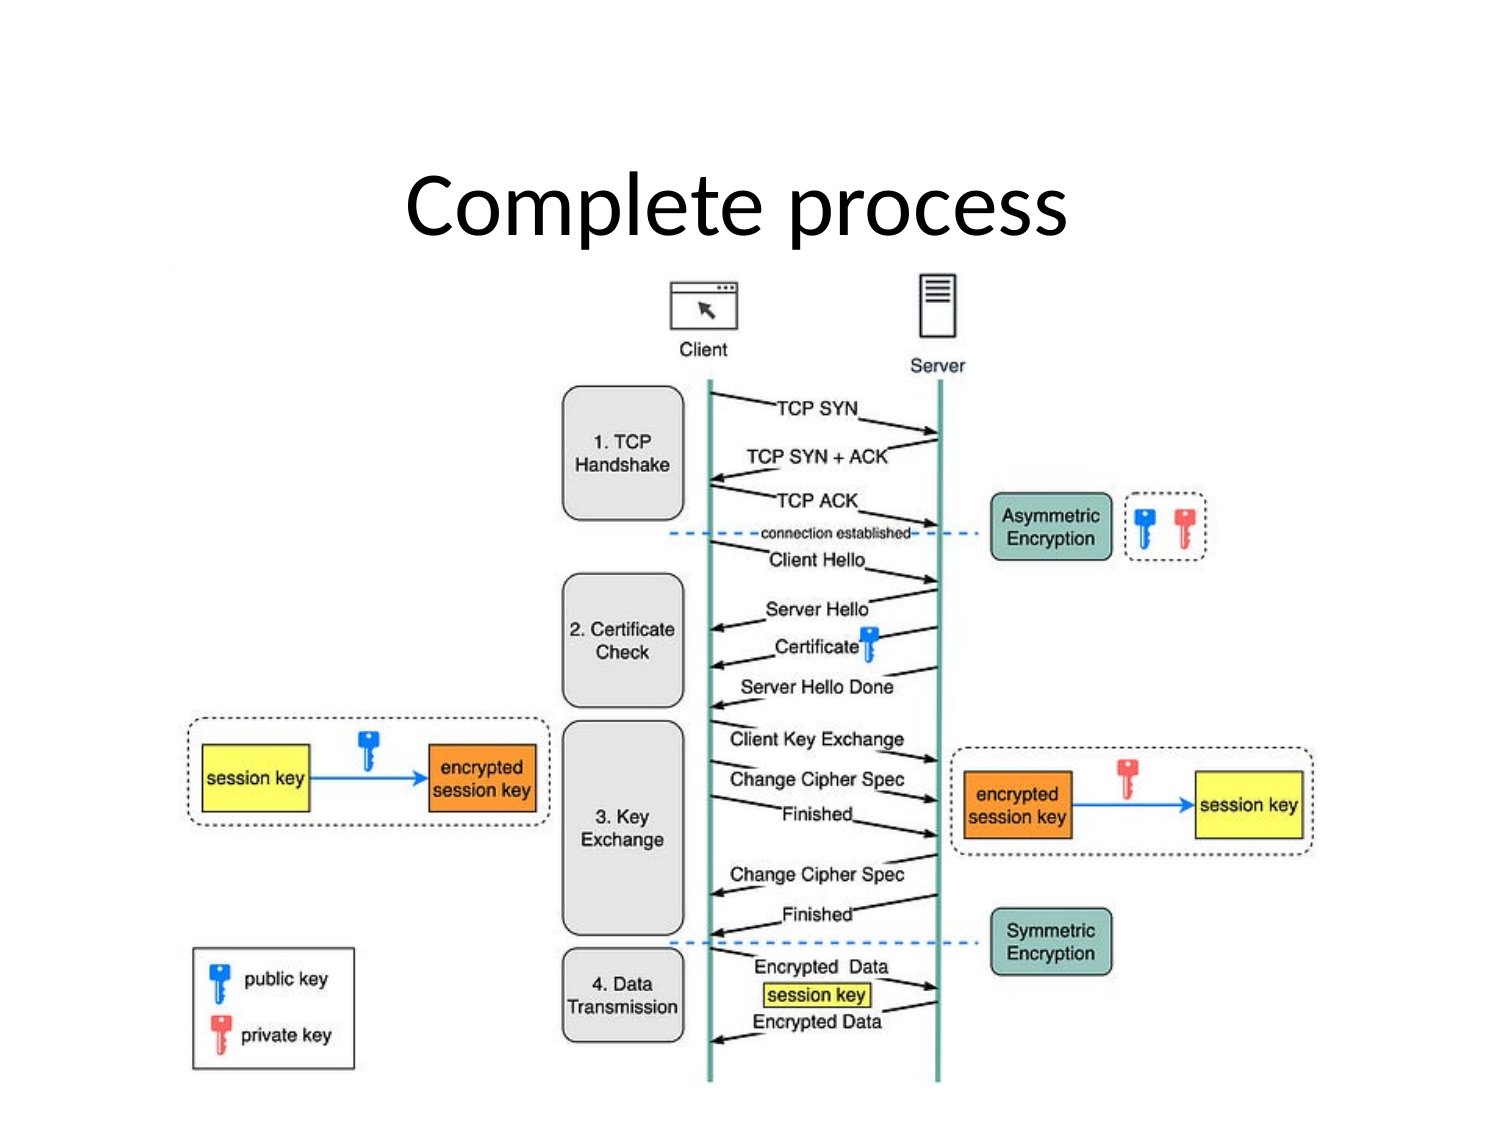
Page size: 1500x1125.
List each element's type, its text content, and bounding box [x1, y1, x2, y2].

picture [166, 266, 1336, 1088]
title Complete process [100, 78, 1376, 320]
